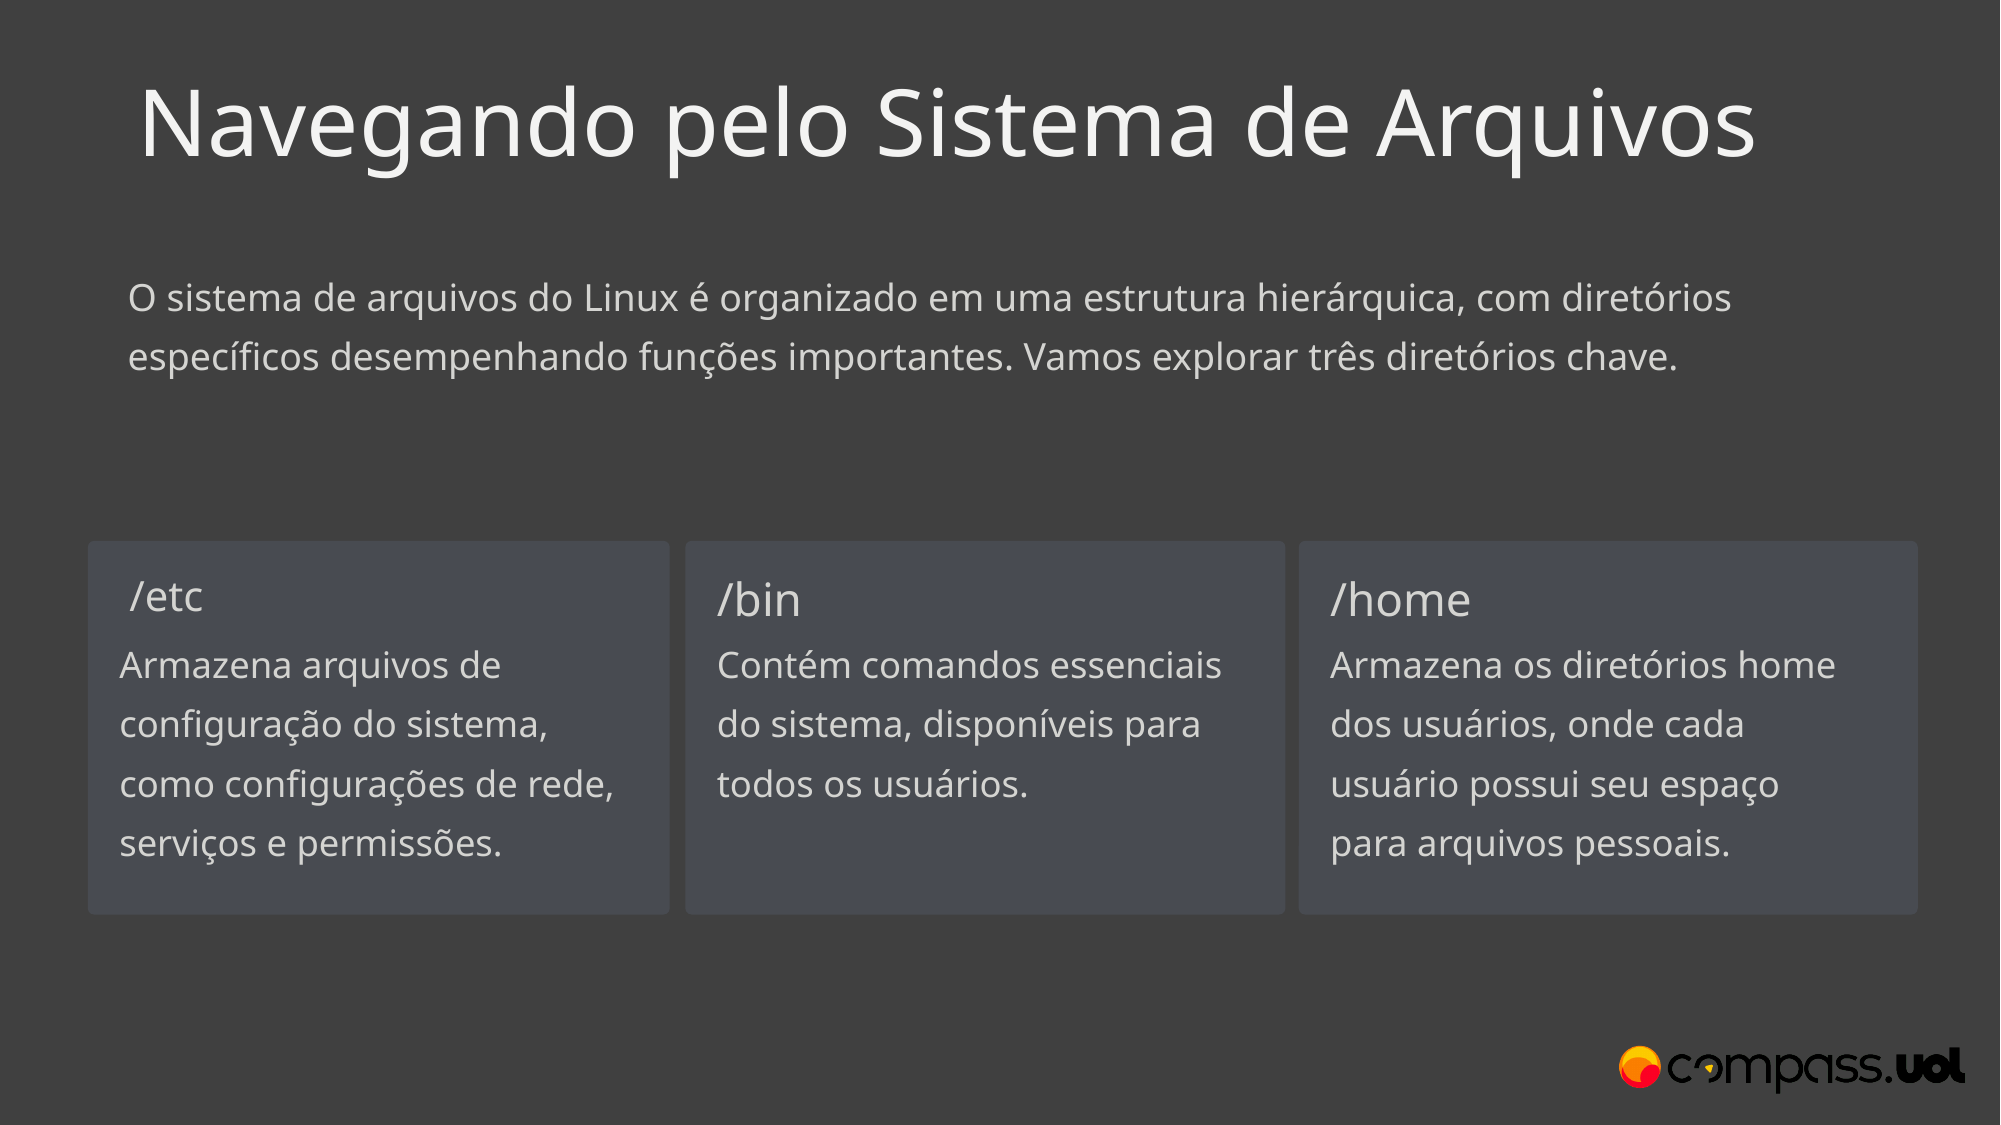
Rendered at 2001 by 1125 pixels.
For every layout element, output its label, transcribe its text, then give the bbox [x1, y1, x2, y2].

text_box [87, 540, 1919, 916]
text_box O sistema de arquivos do Linux é organizado em uma estrutura hierárquica, com diretórios específicos desempenhando funções importantes. Vamos explorar três diretórios chave. [112, 252, 1918, 386]
title Navegando pelo Sistema de Arquivos [137, 59, 1773, 252]
picture [1594, 870, 1989, 1125]
